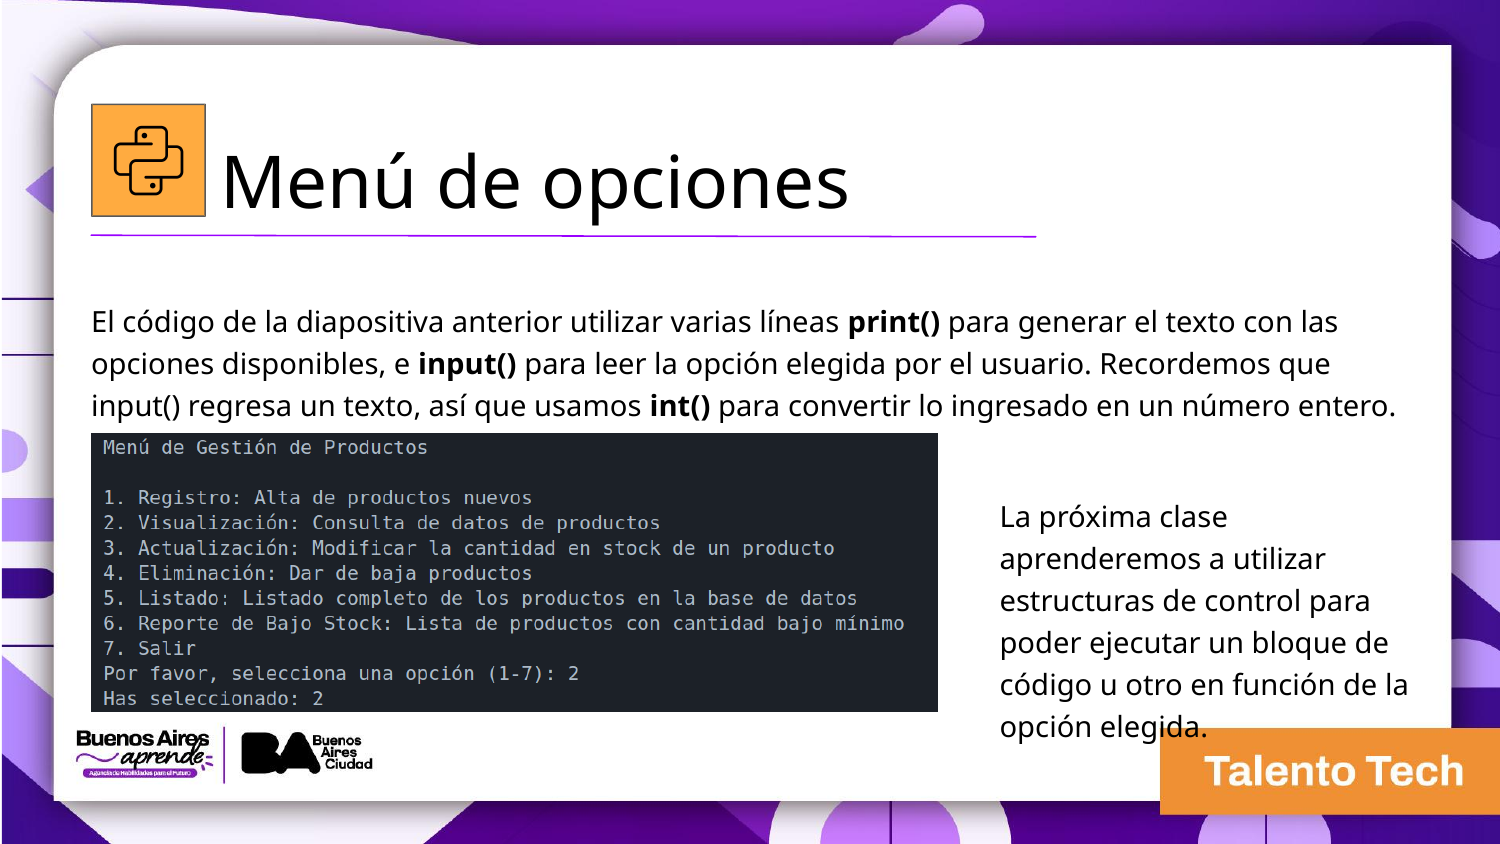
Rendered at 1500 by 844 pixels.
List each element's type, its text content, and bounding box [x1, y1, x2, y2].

text_box La próxima clase aprenderemos a utilizar estructuras de control para poder ejecutar un bloque de código u otro en función de la opción elegida. [999, 491, 1421, 743]
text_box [90, 103, 207, 218]
picture [104, 115, 193, 205]
text_box Menú de opciones [220, 118, 1421, 223]
text_box [1, 0, 1500, 844]
picture [90, 433, 938, 712]
text_box El código de la diapositiva anterior utilizar varias líneas print() para generar el texto con las opciones disponibles, e input() para leer la opción elegida por el usuario. Recordemos que input() regresa un texto, así que usamos int() para convertir lo ingresado en un número entero. [91, 296, 1421, 423]
